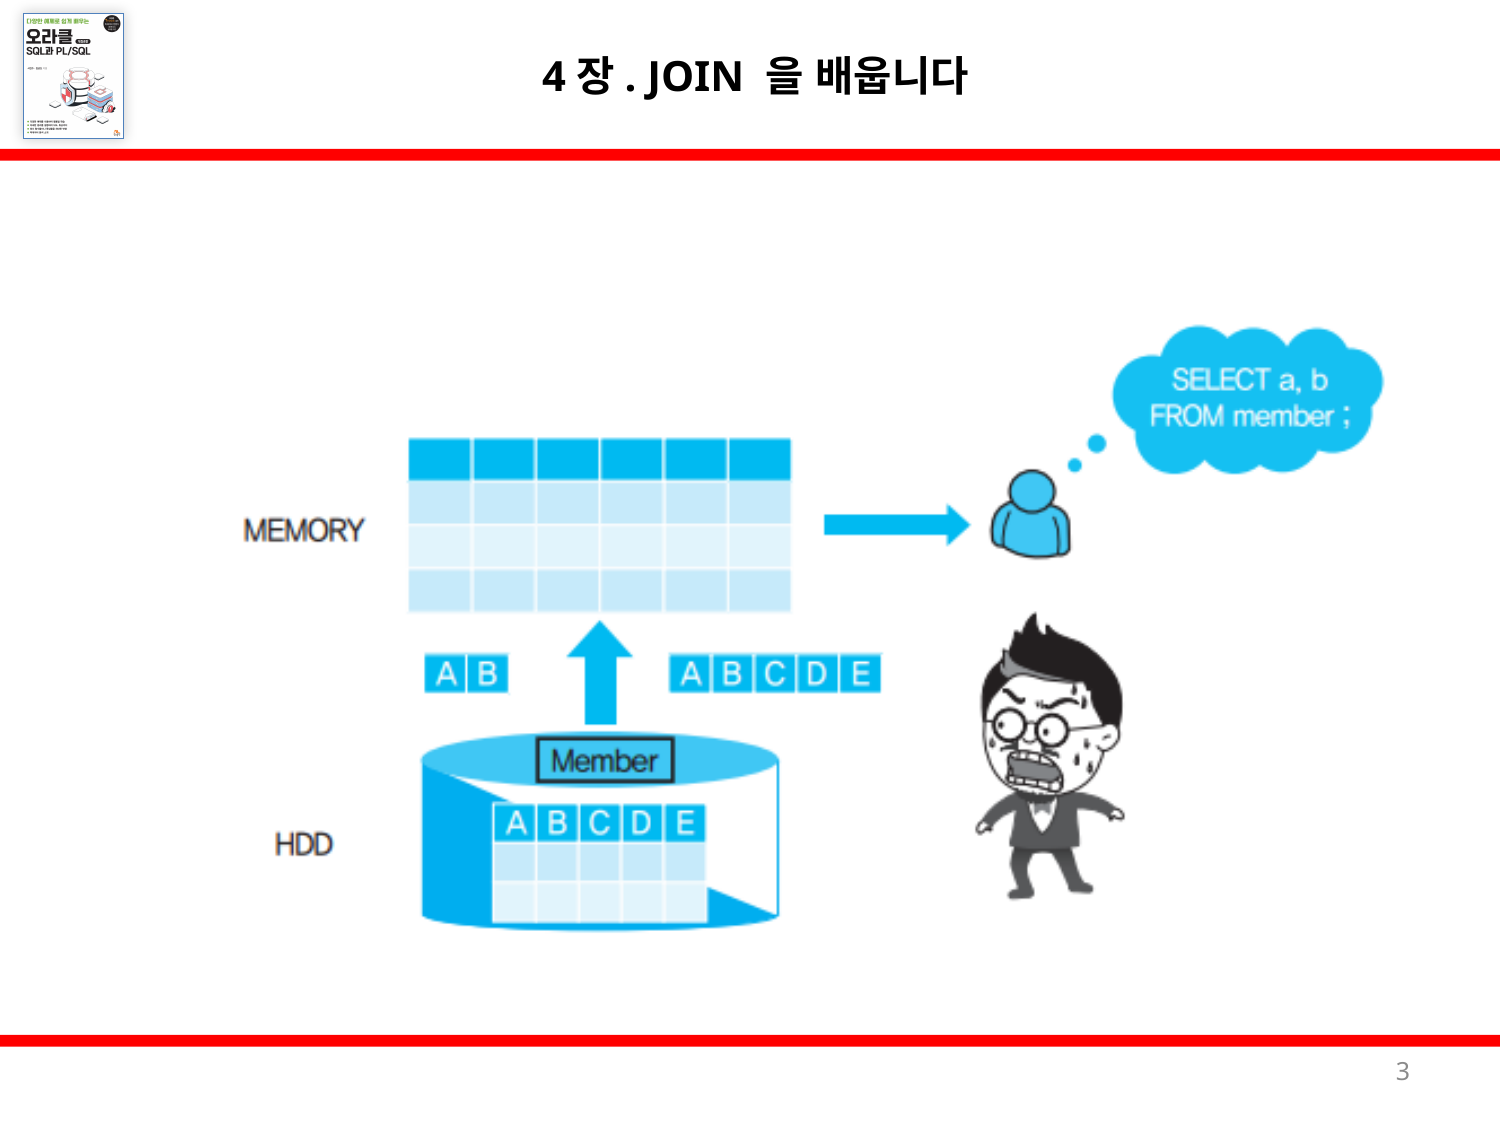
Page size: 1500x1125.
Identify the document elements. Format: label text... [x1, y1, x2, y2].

text_box [0, 1033, 1500, 1049]
picture [23, 13, 125, 140]
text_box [57, 266, 1439, 977]
text_box 4장. JOIN 을 배웁니다 [252, 0, 1260, 151]
slide_number 3 [1074, 1042, 1425, 1103]
text_box [0, 147, 1500, 163]
